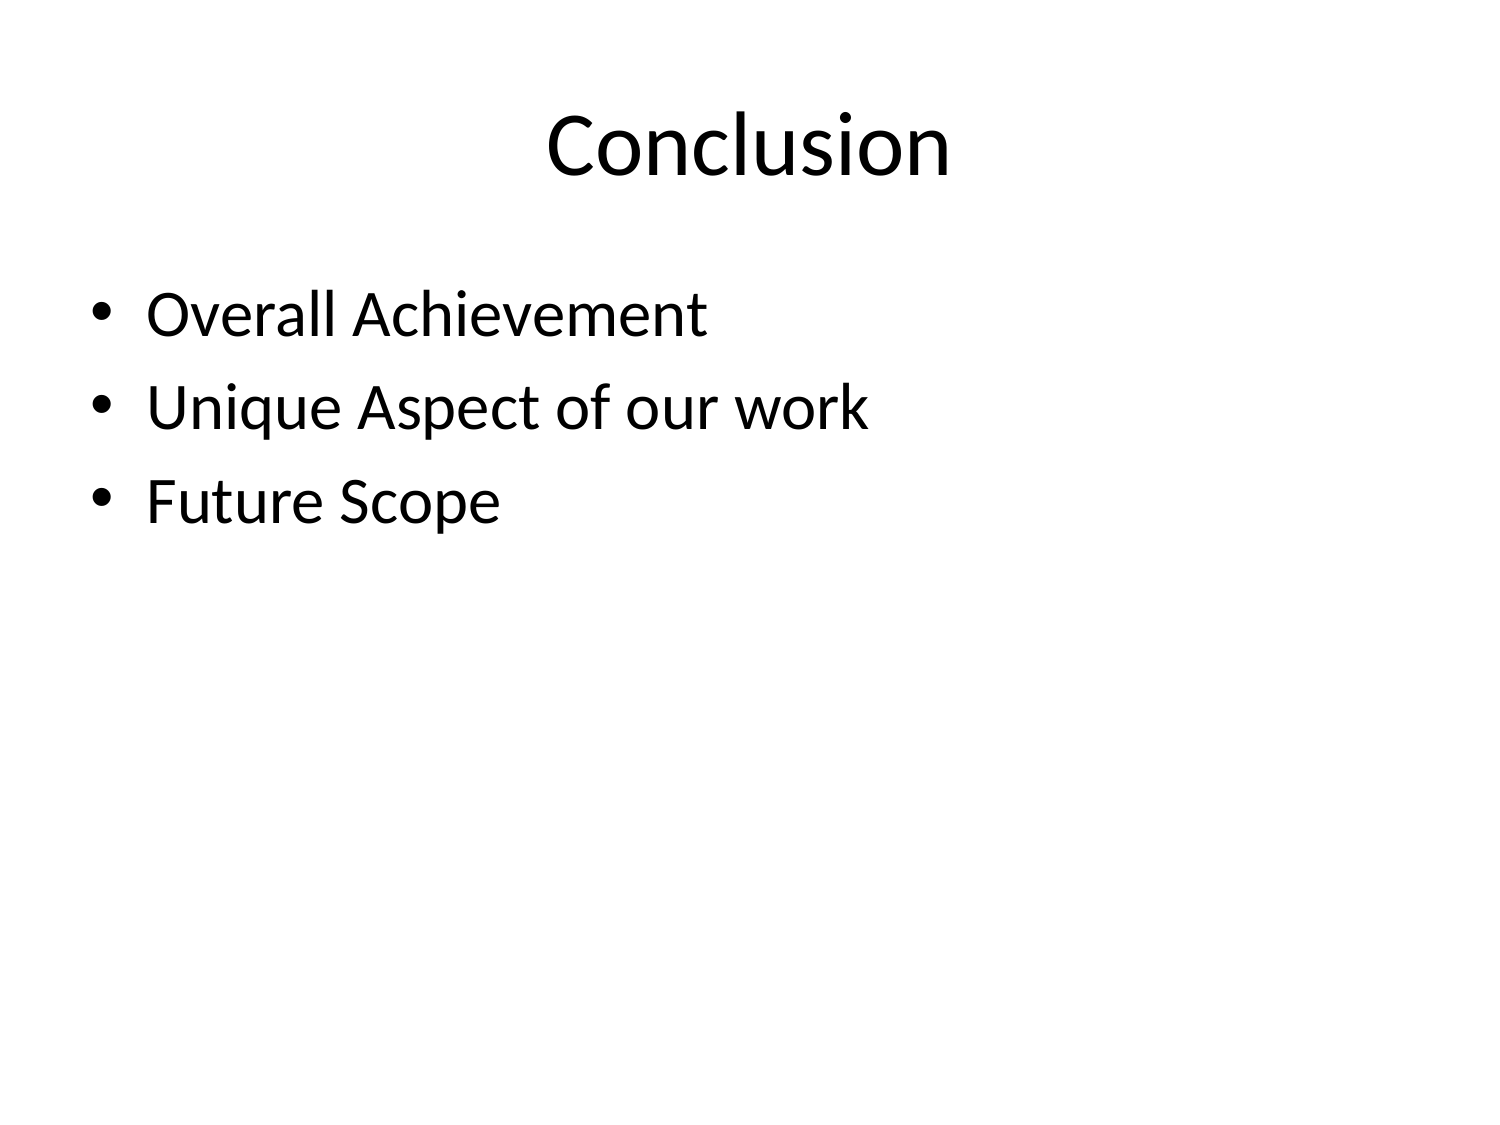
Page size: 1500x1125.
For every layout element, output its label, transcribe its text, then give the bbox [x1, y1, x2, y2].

list Overall Achievement Unique Aspect of our work Future Scope [75, 262, 1425, 1005]
title Conclusion [75, 45, 1425, 233]
